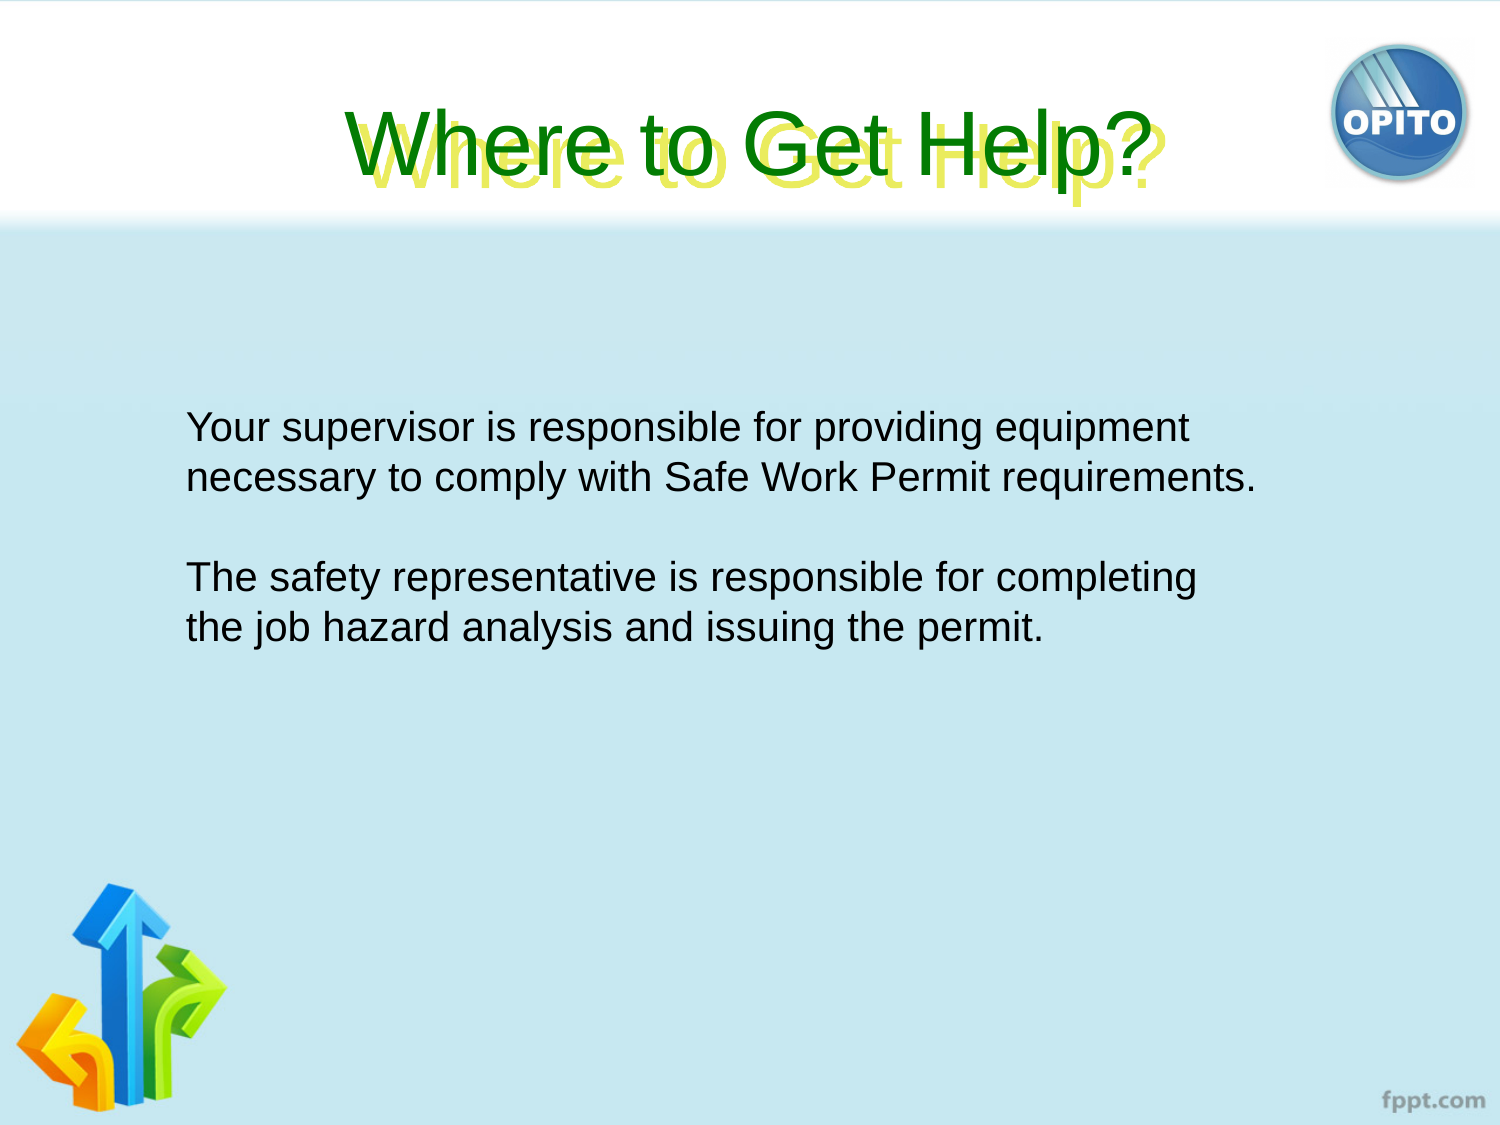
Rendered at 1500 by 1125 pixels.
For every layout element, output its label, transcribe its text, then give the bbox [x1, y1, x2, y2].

title Where to Get Help? [74, 44, 1426, 233]
text_box Your supervisor is responsible for providing equipment necessary to comply with Safe Work Permit requirements. The safety representative is responsible for completing the job hazard analysis and issuing the permit. [171, 392, 1273, 658]
picture [0, 0, 1500, 1125]
